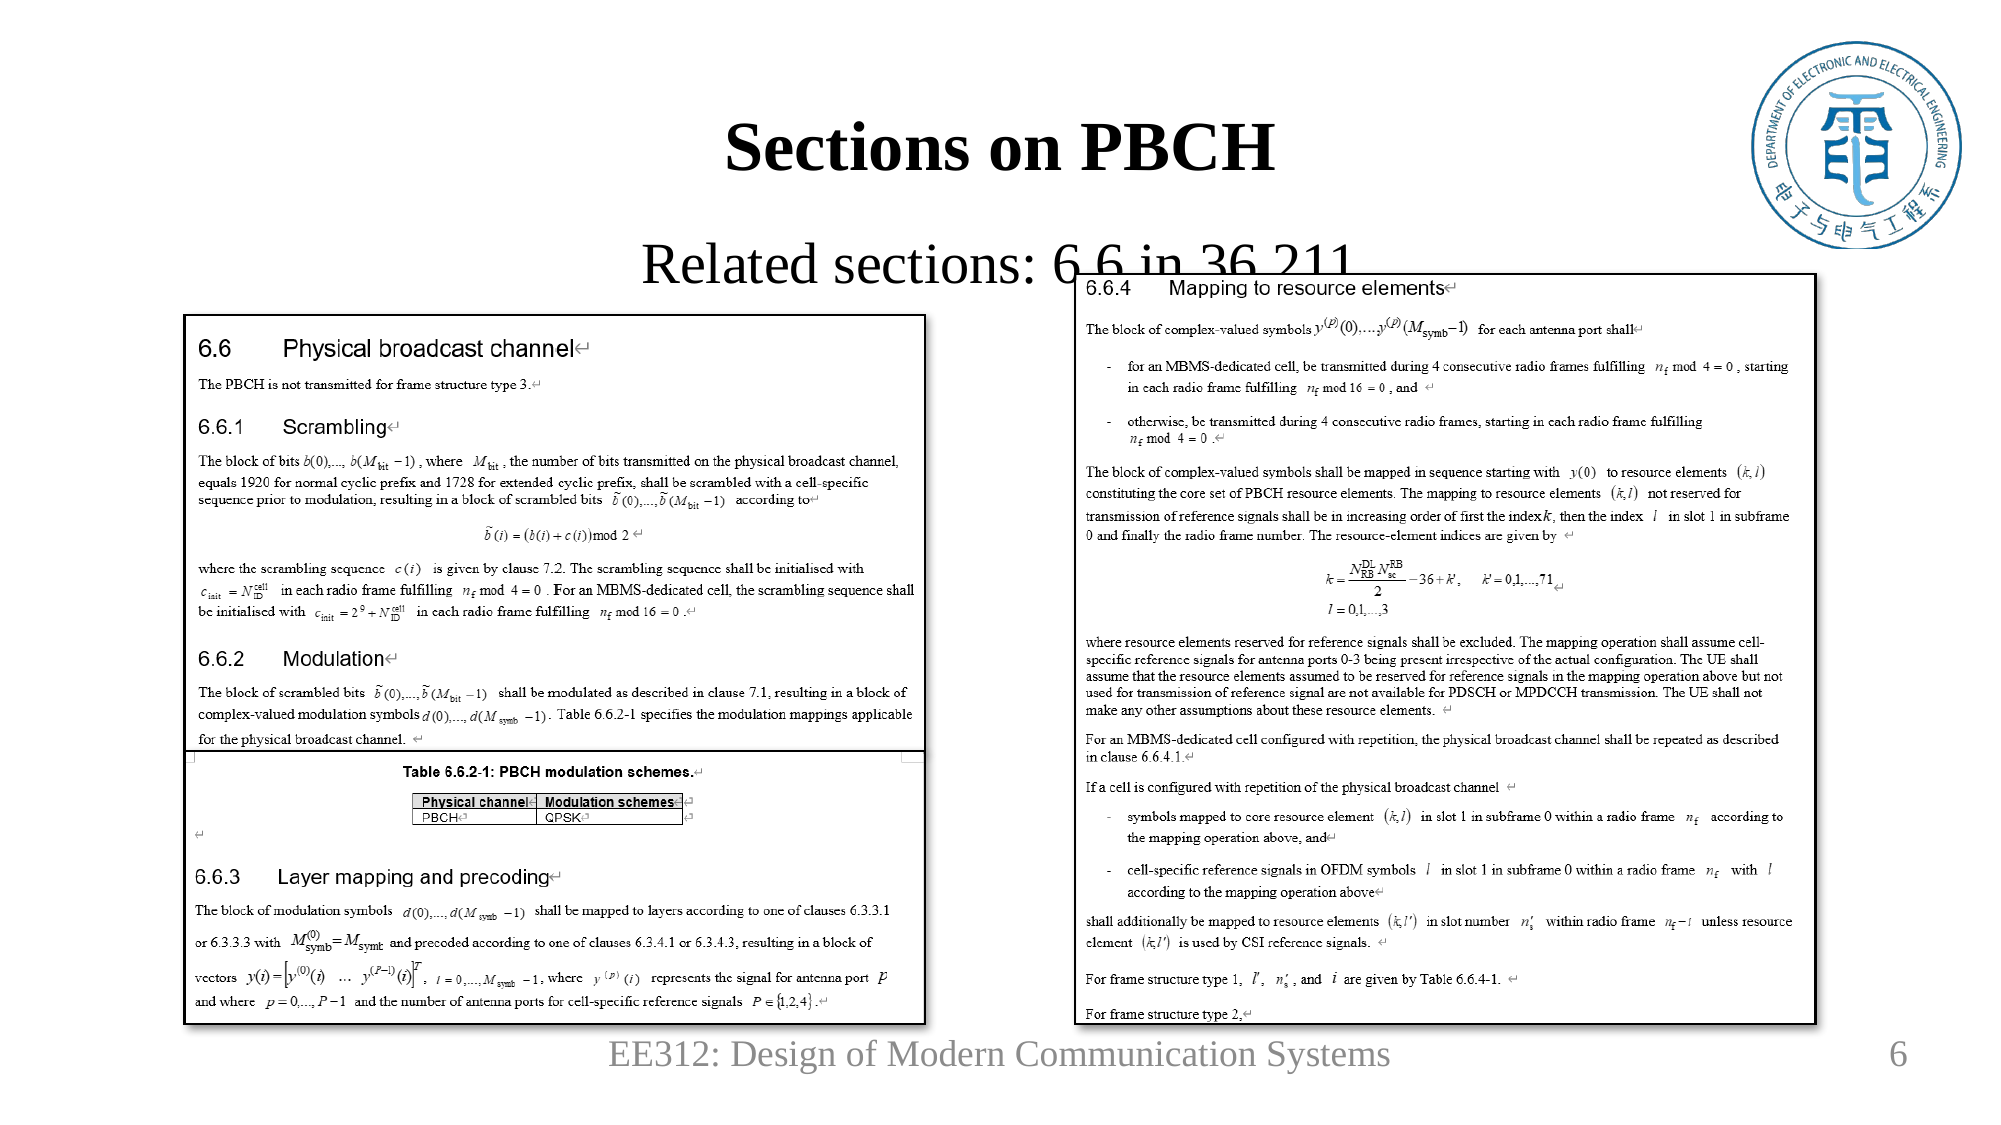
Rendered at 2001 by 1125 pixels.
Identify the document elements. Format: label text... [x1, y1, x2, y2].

picture [1749, 36, 1963, 249]
footer EE312: Design of Modern Communication Systems [554, 1023, 1446, 1080]
text_box Sections on PBCH [78, 92, 1749, 183]
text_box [185, 315, 924, 1024]
slide_number 6 [1577, 1023, 1923, 1080]
picture [1076, 274, 1815, 1024]
subtitle Related sections: 6.6 in 36.211 [77, 183, 1923, 315]
